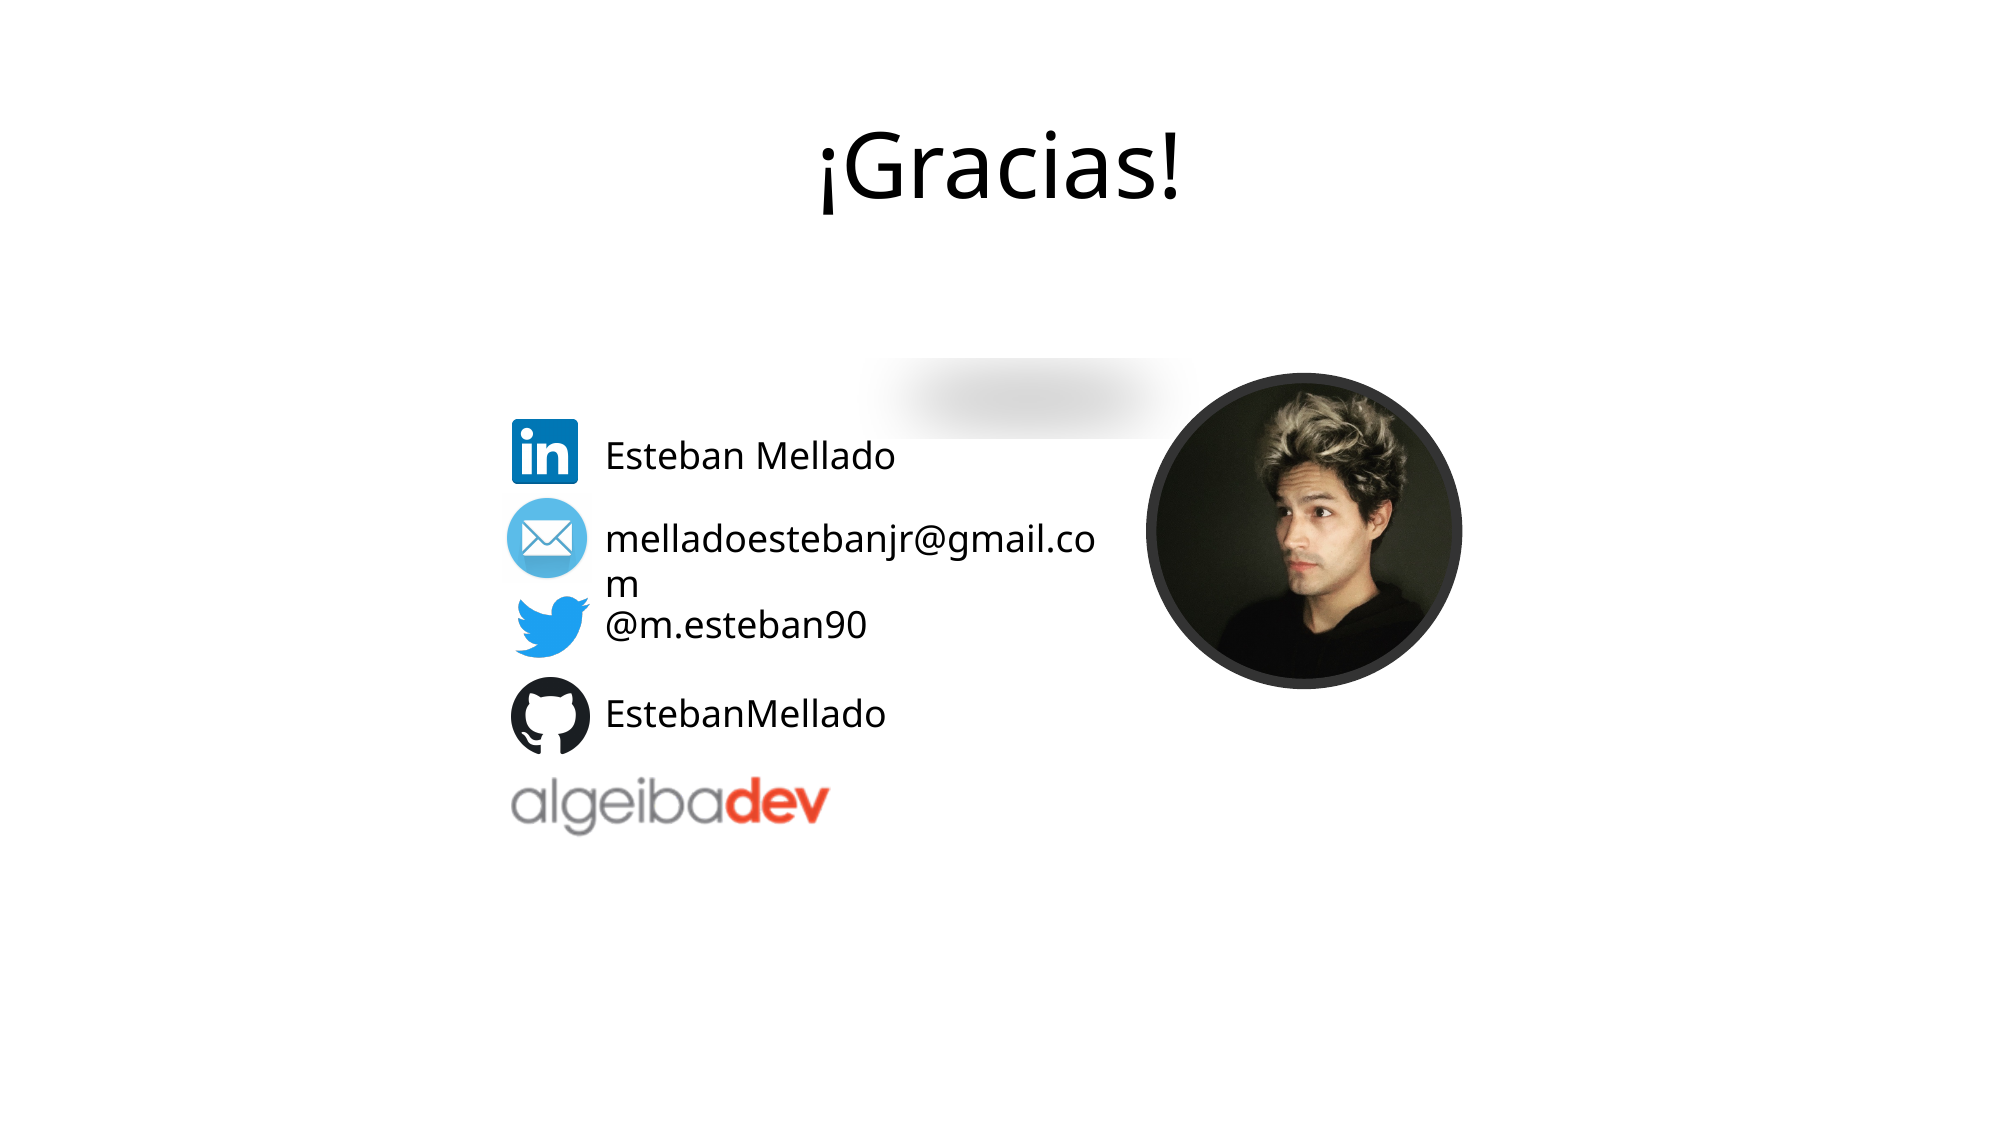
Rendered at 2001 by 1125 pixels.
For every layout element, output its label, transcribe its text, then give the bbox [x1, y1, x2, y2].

text_box Esteban Mellado [590, 424, 952, 485]
text_box @m.esteban90 [613, 593, 952, 654]
title ¡Gracias! [137, 59, 1863, 278]
picture [1151, 377, 1458, 684]
text_box EstebanMellado [590, 682, 952, 742]
picture [523, 444, 531, 474]
picture [493, 493, 613, 756]
picture [511, 776, 831, 838]
picture [522, 429, 532, 439]
text_box melladoestebanjr@gmail.com [592, 507, 1113, 613]
picture [538, 444, 568, 474]
